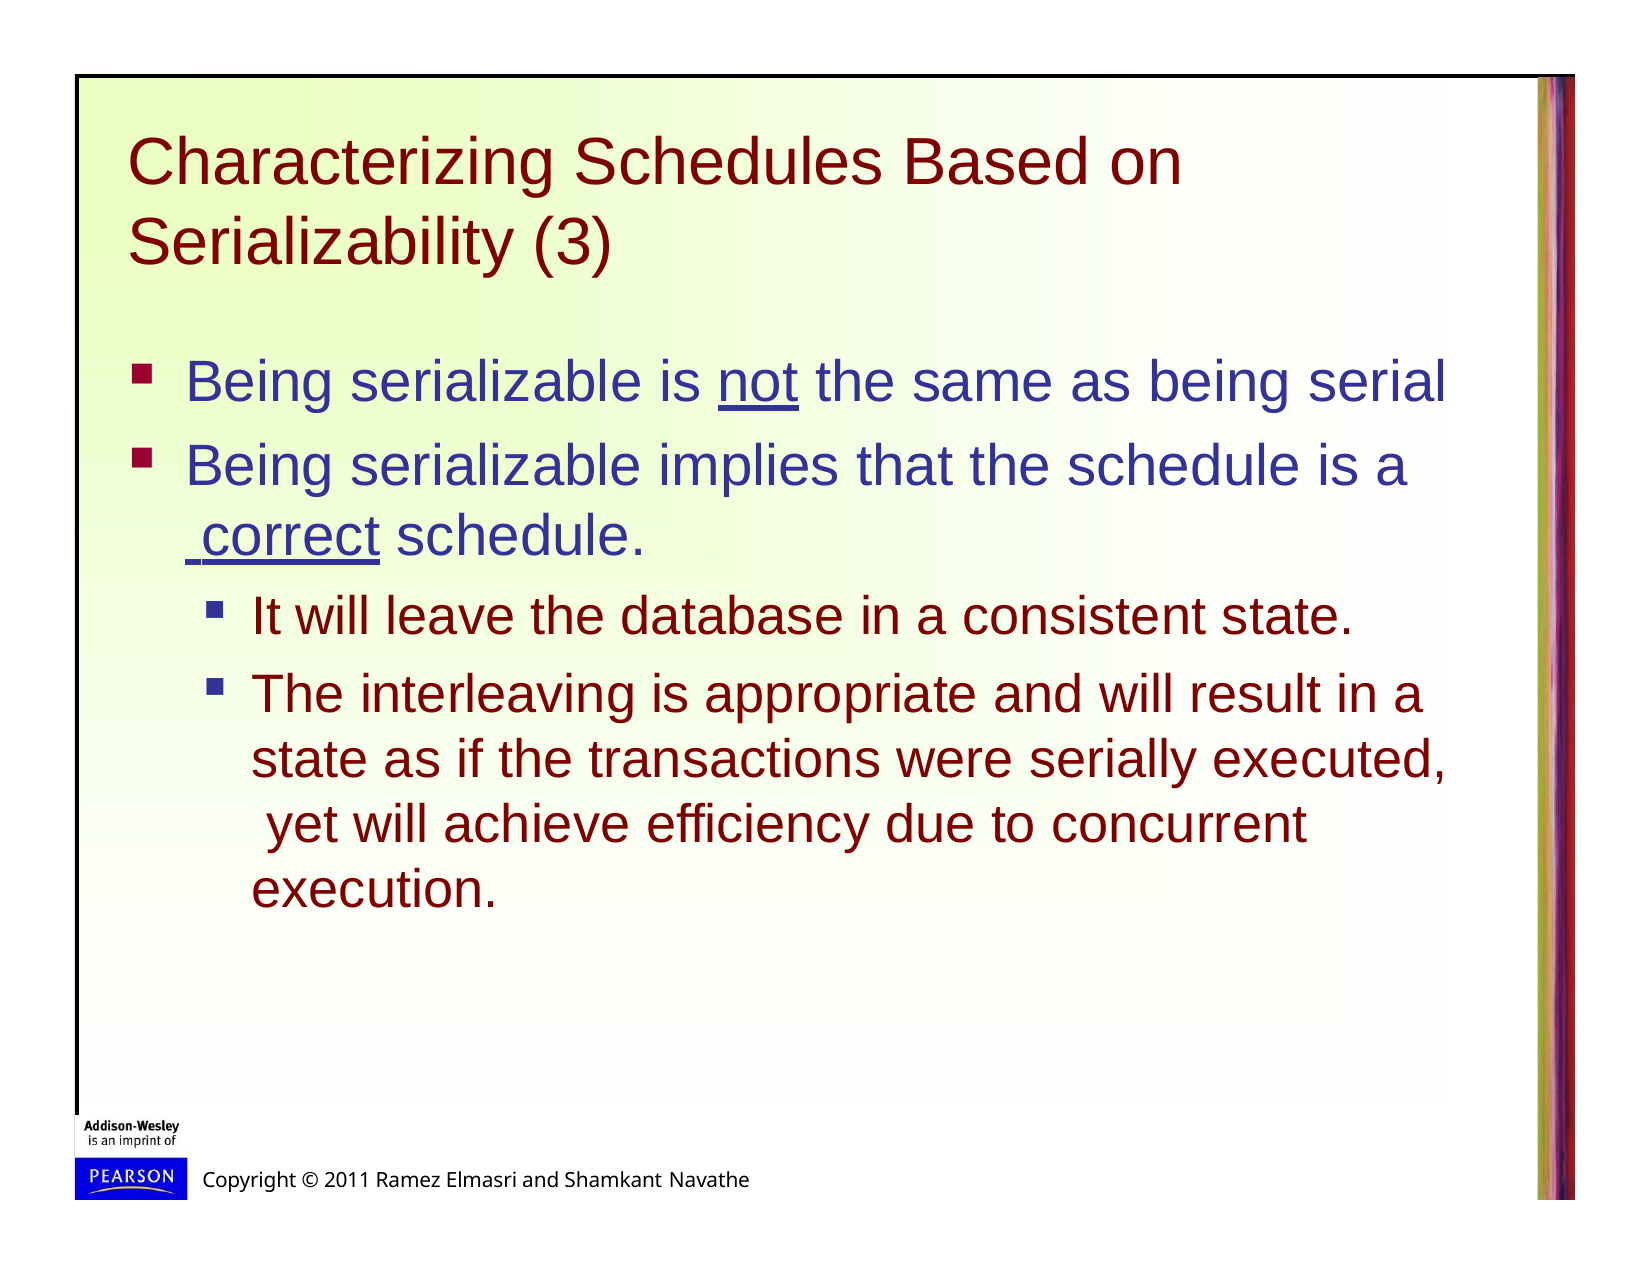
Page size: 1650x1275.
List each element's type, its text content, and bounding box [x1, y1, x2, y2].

footer Copyright © 2011 Ramez Elmasri and Shamkant Navathe [200, 1164, 775, 1275]
title Characterizing Schedules Based on Serializability (3) [125, 95, 1525, 331]
picture [74, 74, 1575, 1200]
text_box Being serializable is not the same as being serial Being serializable implies that the schedule is a correct schedule. It will leave the database in a consistent state. The interleaving is appropriate and will result in a state as if the transactions were serially executed, yet will achieve efficiency due to concurrent execution. [127, 327, 1452, 919]
